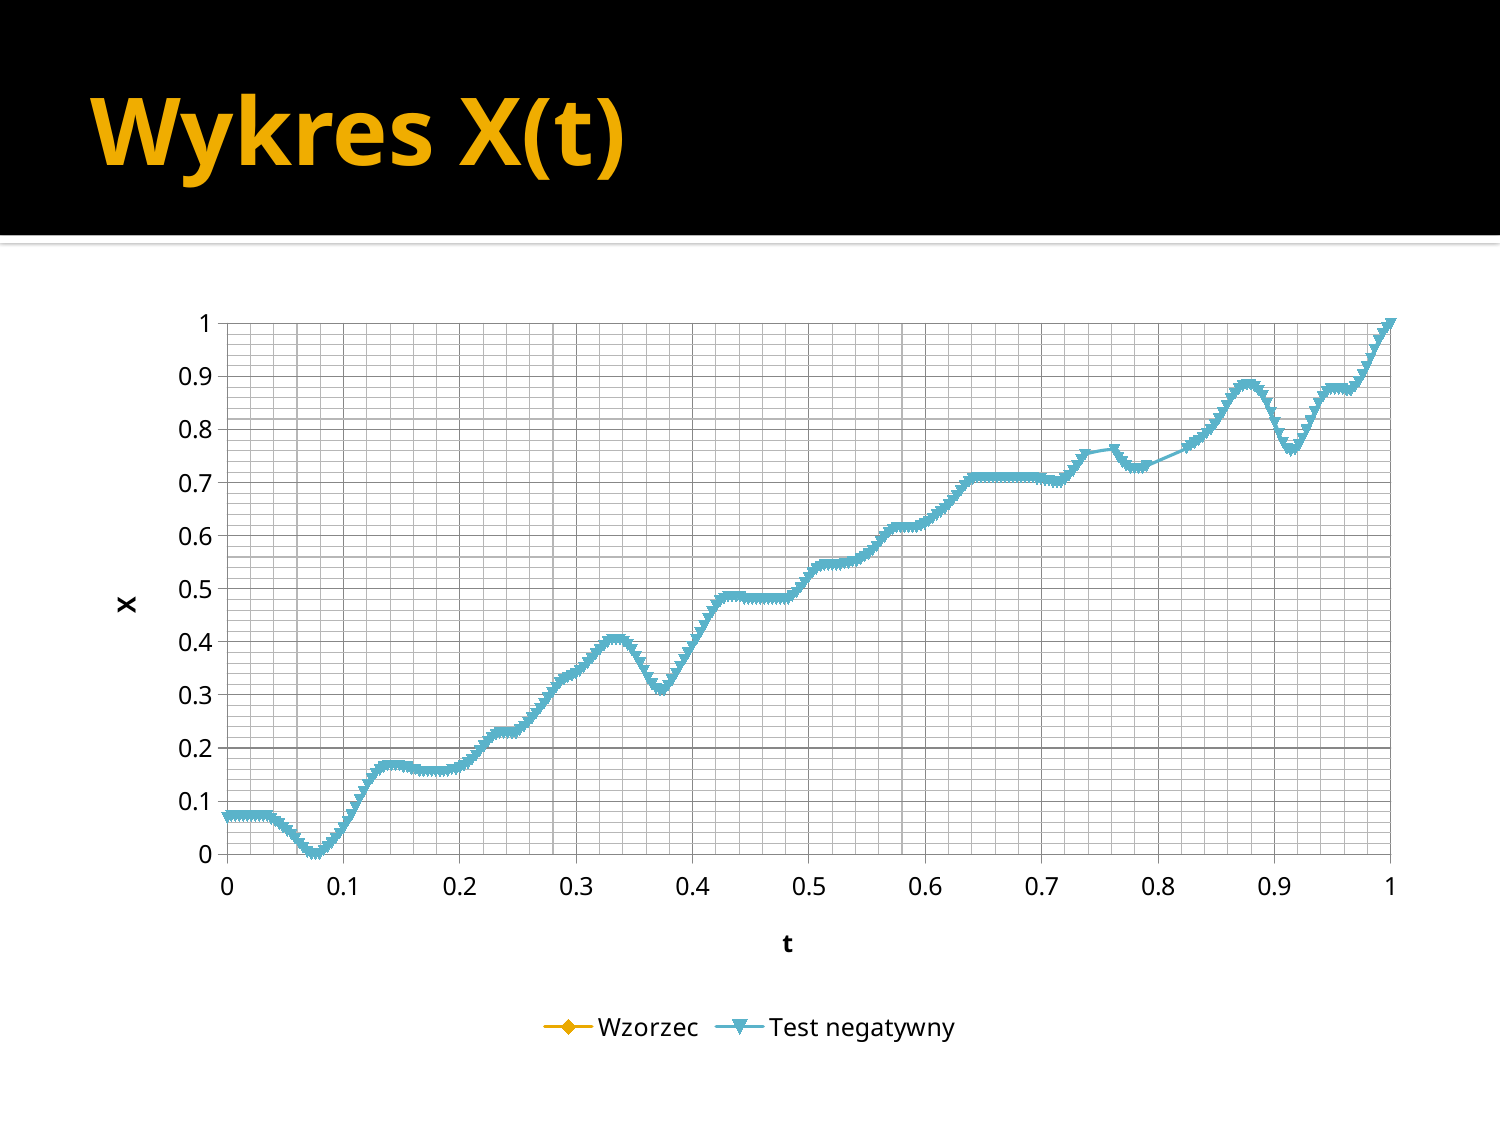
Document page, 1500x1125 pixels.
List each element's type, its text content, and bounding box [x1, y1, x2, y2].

chart [74, 291, 1425, 1050]
title Wykres X(t) [75, 25, 1425, 231]
